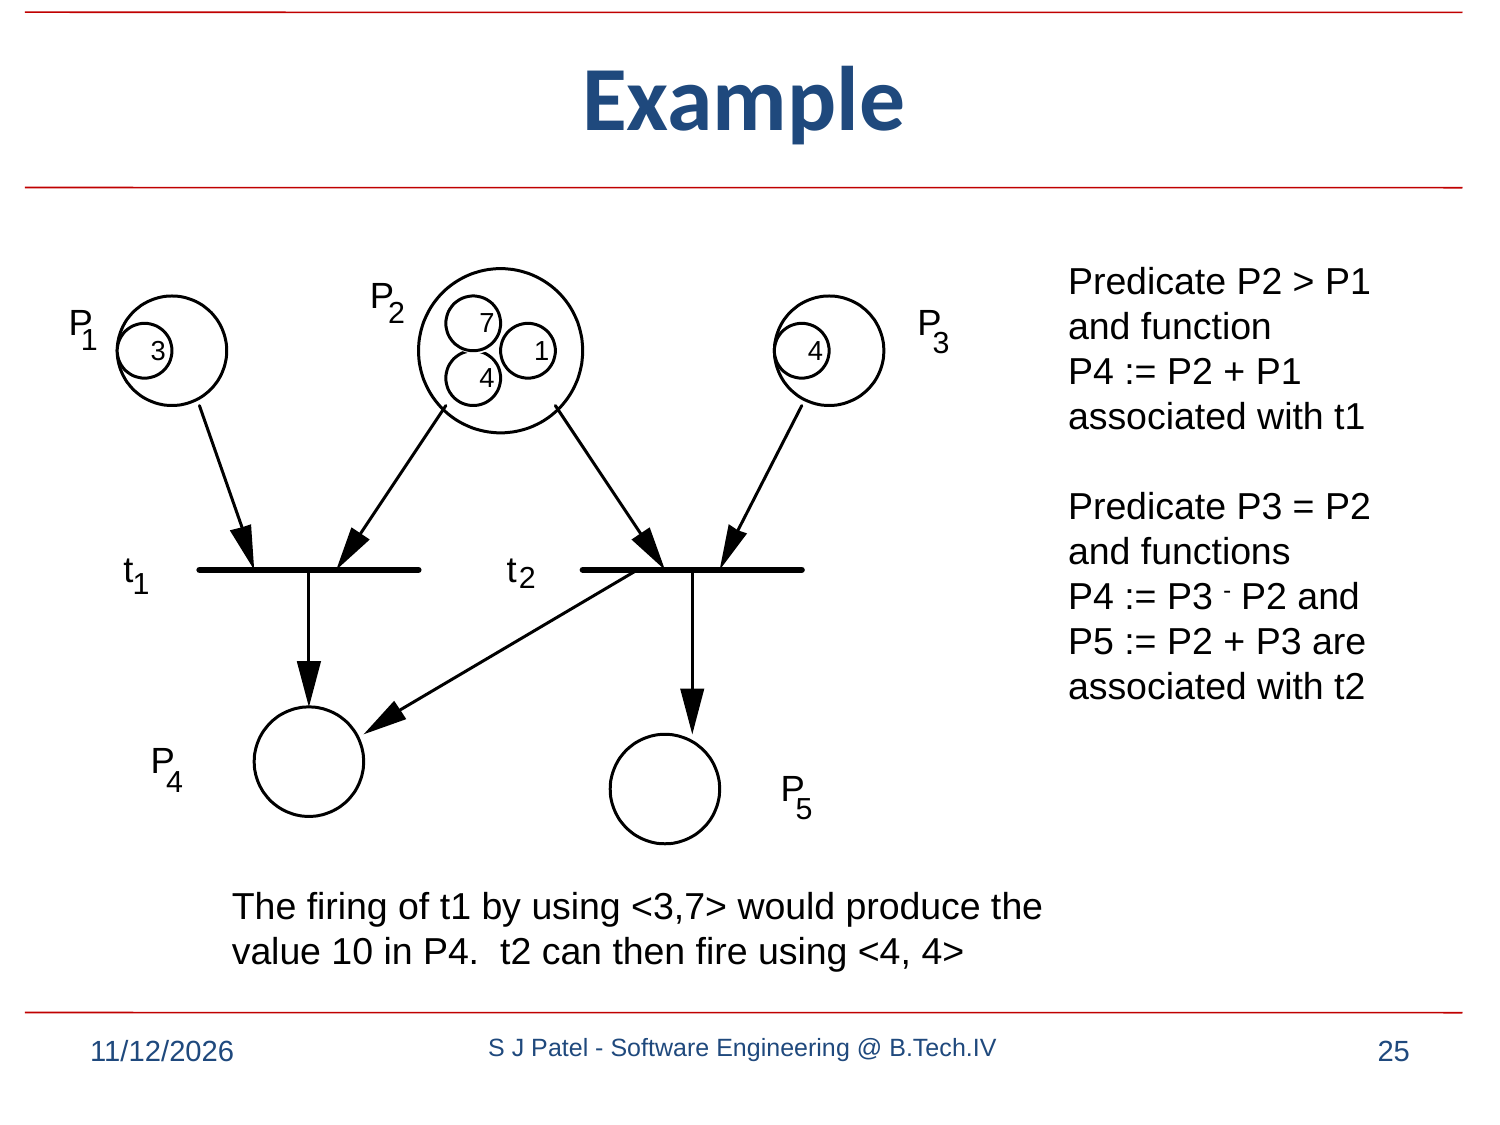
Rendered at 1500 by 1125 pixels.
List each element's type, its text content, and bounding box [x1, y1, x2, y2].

slide_number 25 [1074, 1024, 1426, 1103]
title Example [24, 0, 1463, 188]
text_box Predicate P2 > P1 and function P4 := P2 + P1 associated with t1 Predicate P3 = P2 and functions P4 := P3  P2 and P5 := P2 + P3 are associated with t2 [1053, 249, 1397, 715]
footer S J Patel - Software Engineering @ B.Tech.IV [449, 1024, 1051, 1103]
picture [62, 262, 955, 848]
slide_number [74, 1024, 426, 1103]
text_box The firing of t1 by using <3,7> would produce the value 10 in P4. t2 can then fire using <4, 4> [217, 874, 1070, 980]
